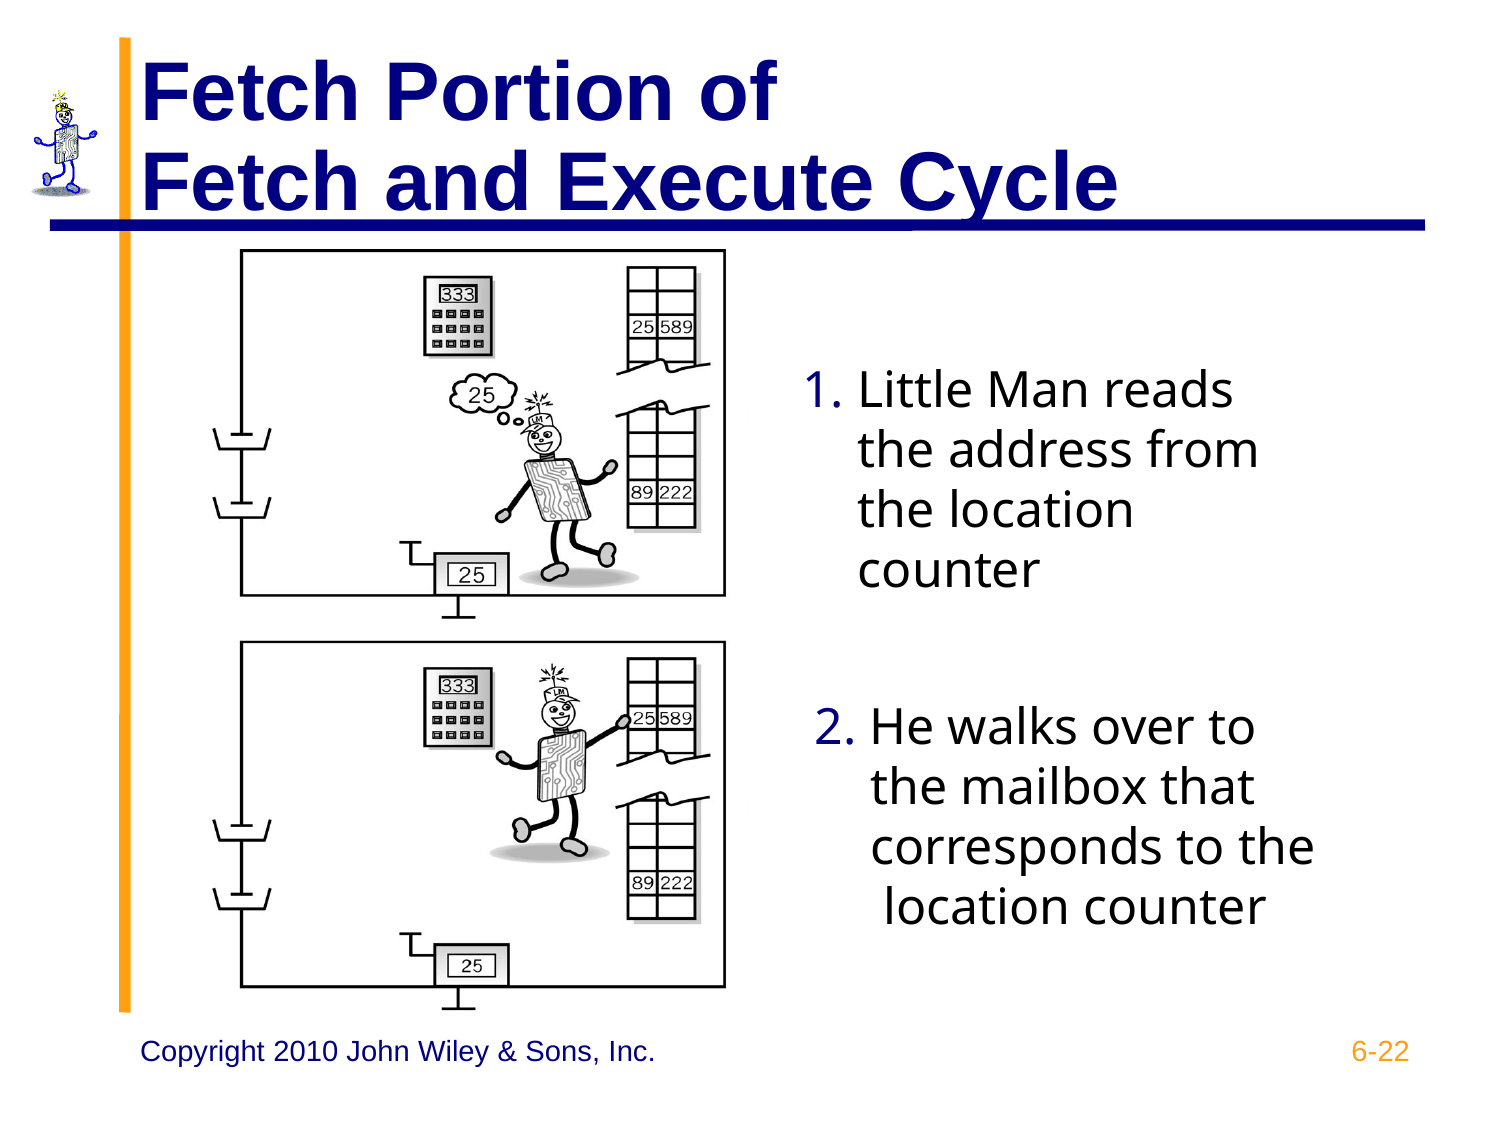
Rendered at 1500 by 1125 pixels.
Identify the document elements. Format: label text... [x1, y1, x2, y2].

slide_number 6-22 [1074, 1024, 1426, 1103]
text_box 1. Little Man reads the address from the location counter [787, 349, 1325, 605]
text_box 2. He walks over to the mailbox that corresponds to the location counter [799, 687, 1338, 943]
picture [24, 87, 105, 204]
title Fetch Portion of Fetch and Execute Cycle [124, 44, 1426, 233]
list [212, 249, 751, 1026]
footer Copyright 2010 John Wiley & Sons, Inc. [124, 1024, 676, 1104]
